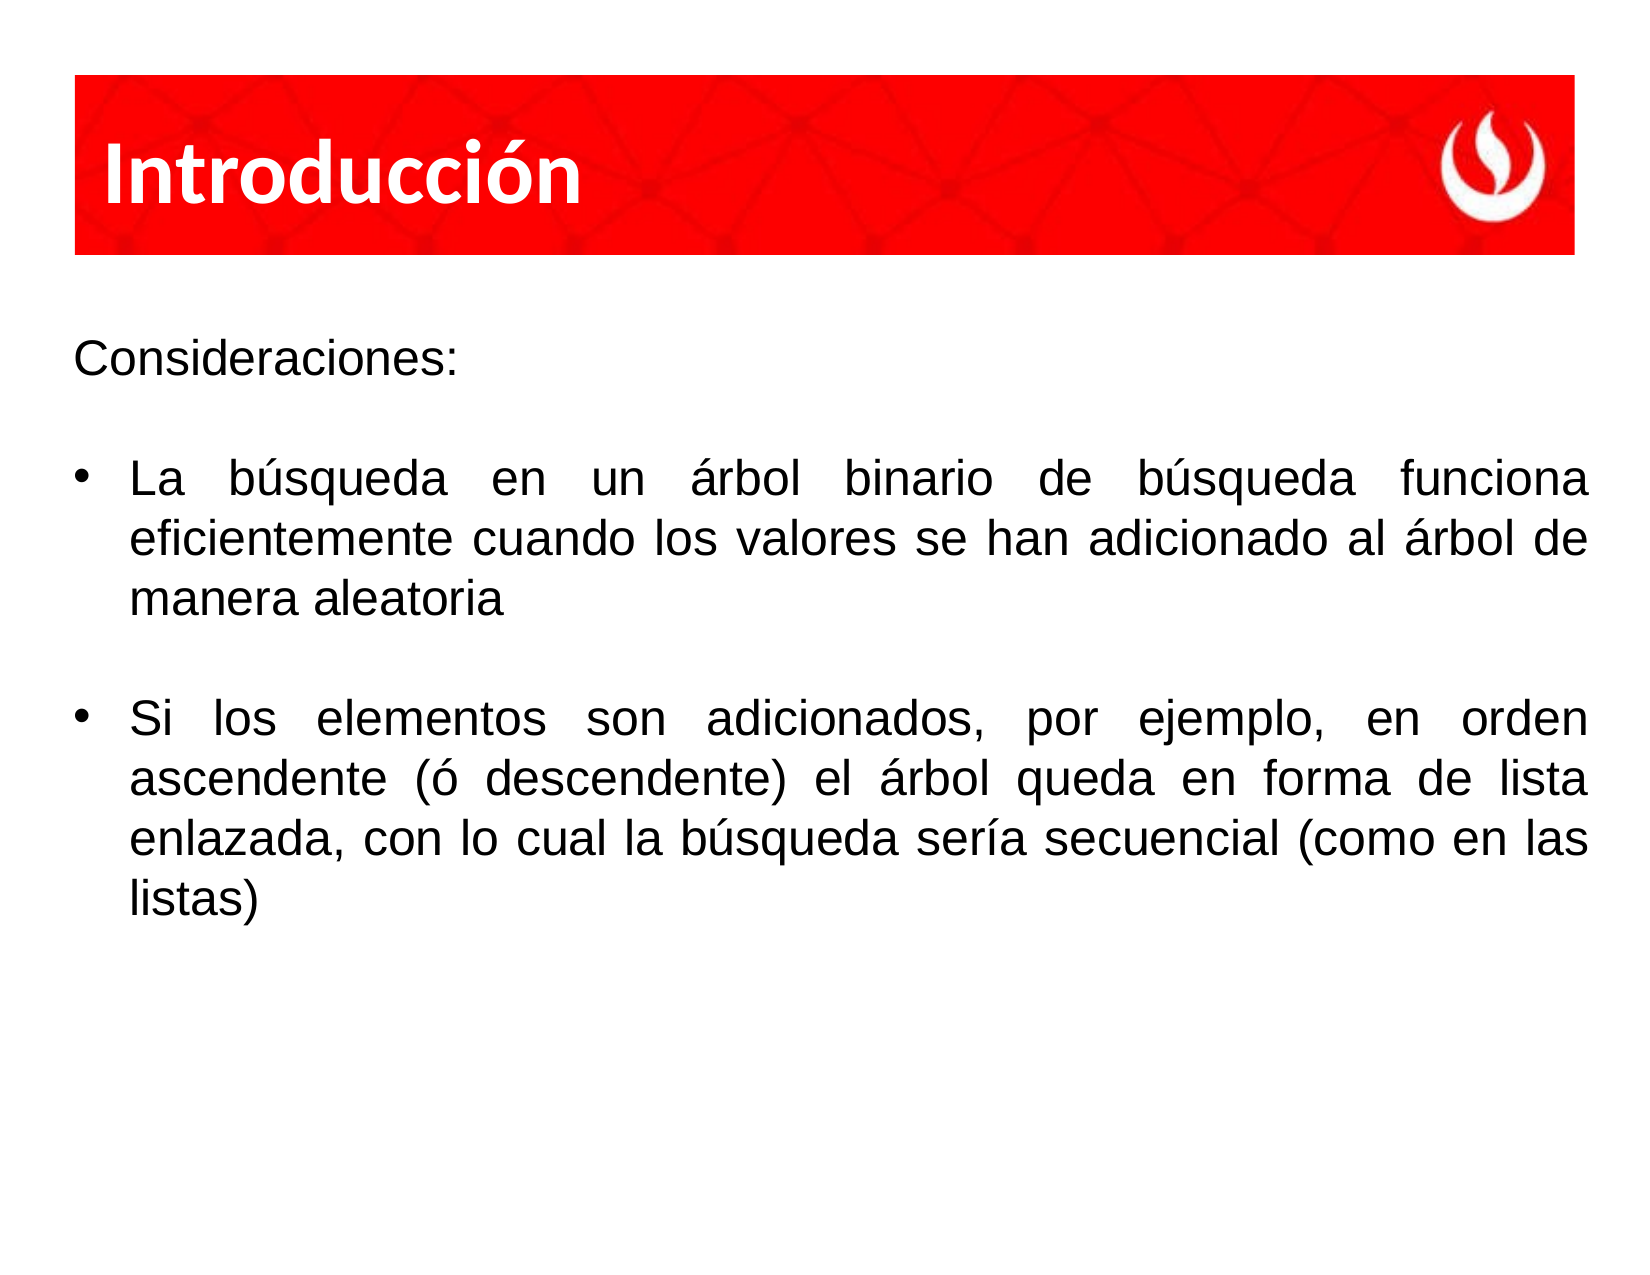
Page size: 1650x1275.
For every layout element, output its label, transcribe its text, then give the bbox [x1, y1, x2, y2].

list Consideraciones: La búsqueda en un árbol binario de búsqueda funciona eficientemente cuando los valores se han adicionado al árbol de manera aleatoria Si los elementos son adicionados, por ejemplo, en orden ascendente (ó descendente) el árbol queda en forma de lista enlazada, con lo cual la búsqueda sería secuencial (como en las listas) [58, 318, 1605, 1214]
picture [74, 75, 1575, 255]
title Introducción [87, 114, 1404, 221]
